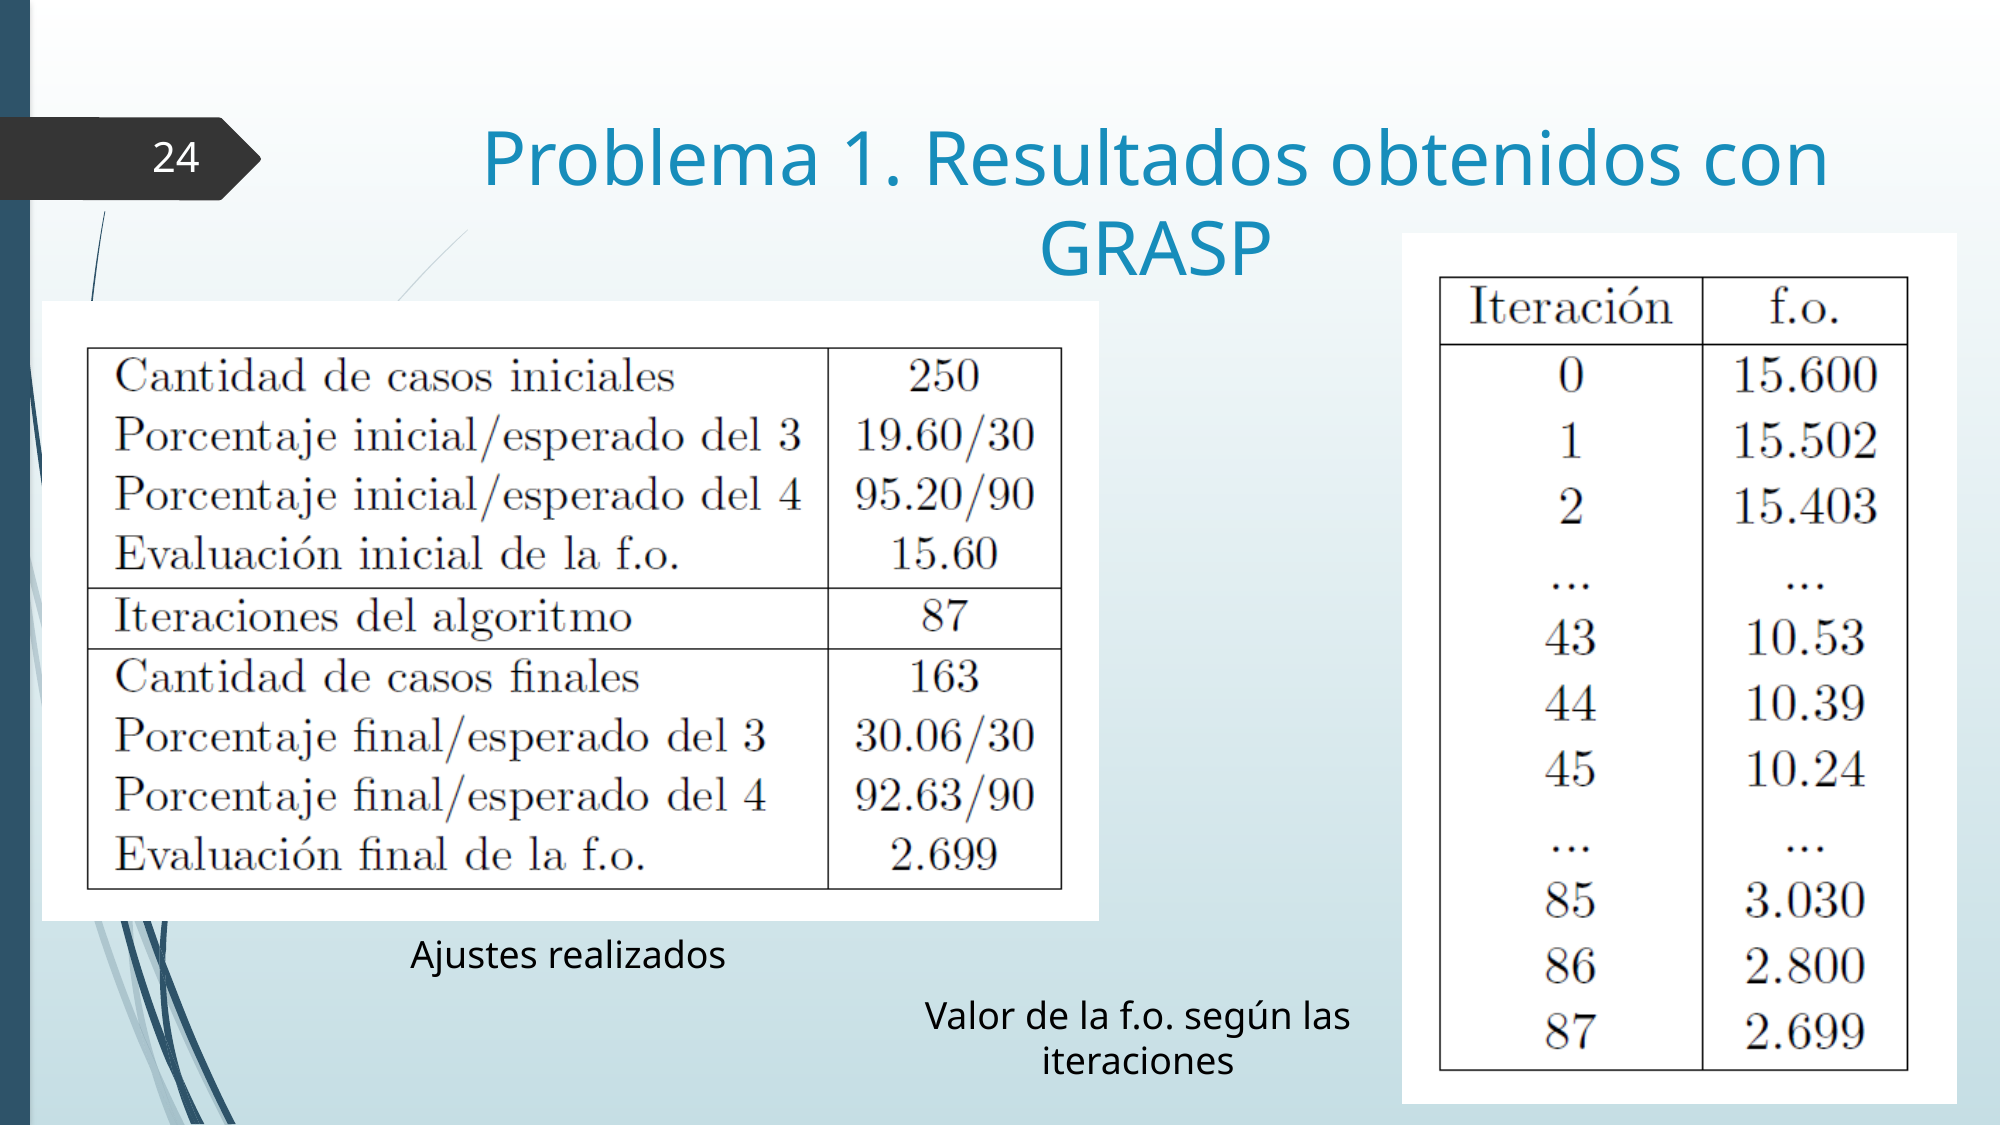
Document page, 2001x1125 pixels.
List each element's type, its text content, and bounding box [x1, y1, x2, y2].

slide_number 24 [87, 129, 216, 190]
text_box Valor de la f.o. según las iteraciones [890, 984, 1386, 1090]
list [41, 300, 1099, 922]
picture [1402, 233, 1958, 1105]
title Problema 1. Resultados obtenidos con GRASP [425, 102, 1888, 313]
text_box Ajustes realizados [42, 930, 1096, 984]
